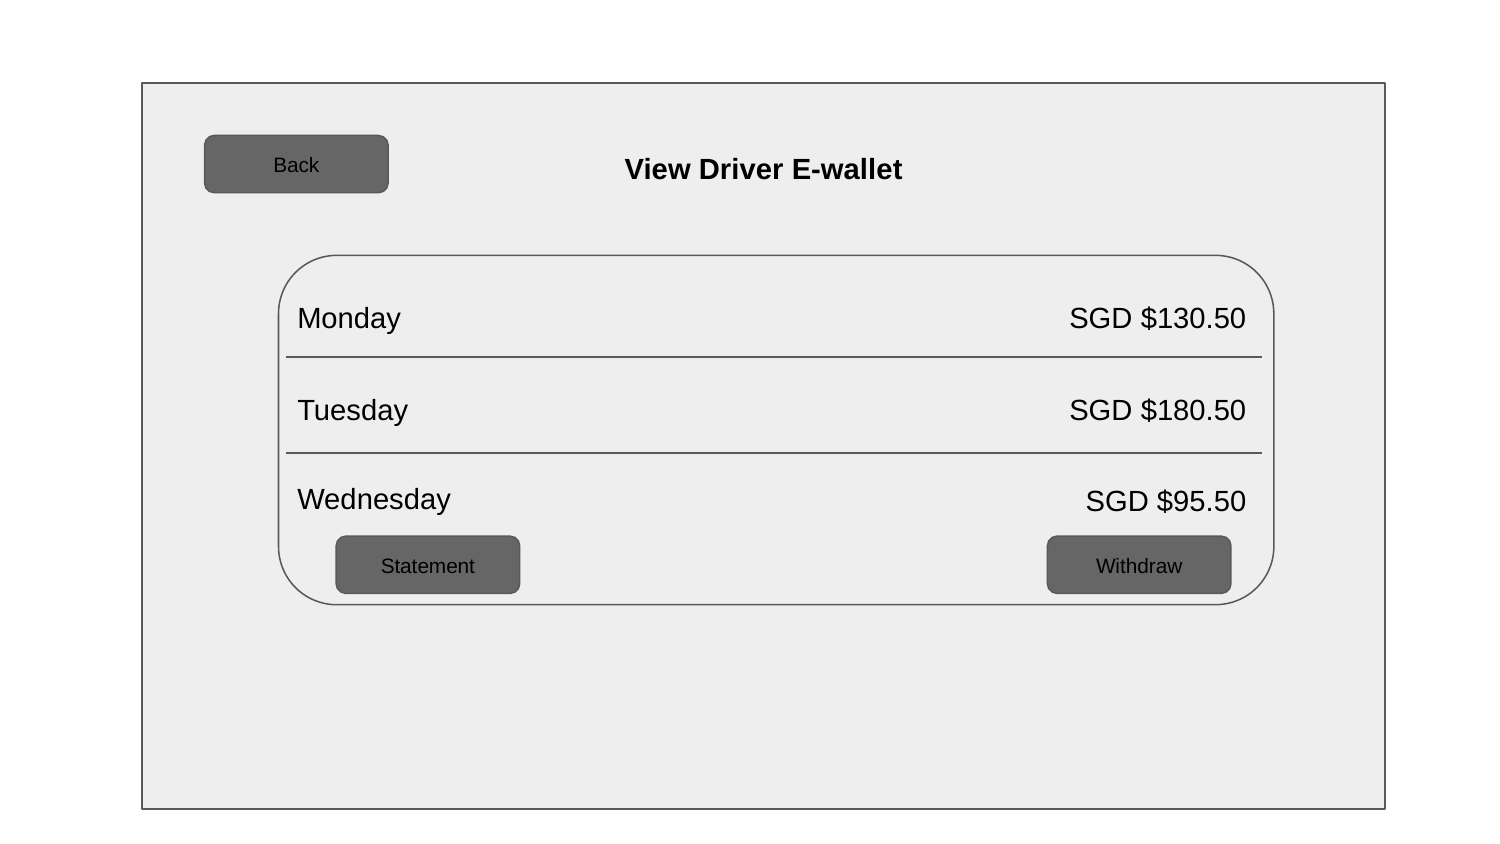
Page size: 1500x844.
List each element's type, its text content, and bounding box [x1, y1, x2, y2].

text_box Monday [282, 284, 455, 343]
text_box Statement [336, 536, 520, 594]
text_box [142, 83, 1386, 809]
text_box Wednesday [282, 465, 483, 524]
text_box Back [204, 135, 389, 193]
text_box Withdraw [1047, 536, 1231, 594]
text_box SGD $180.50 [1039, 375, 1262, 435]
text_box View Driver E-wallet [204, 135, 1324, 206]
text_box Tuesday [282, 375, 455, 435]
text_box SGD $130.50 [1039, 284, 1262, 343]
text_box [278, 255, 1274, 605]
text_box SGD $95.50 [1047, 467, 1262, 526]
